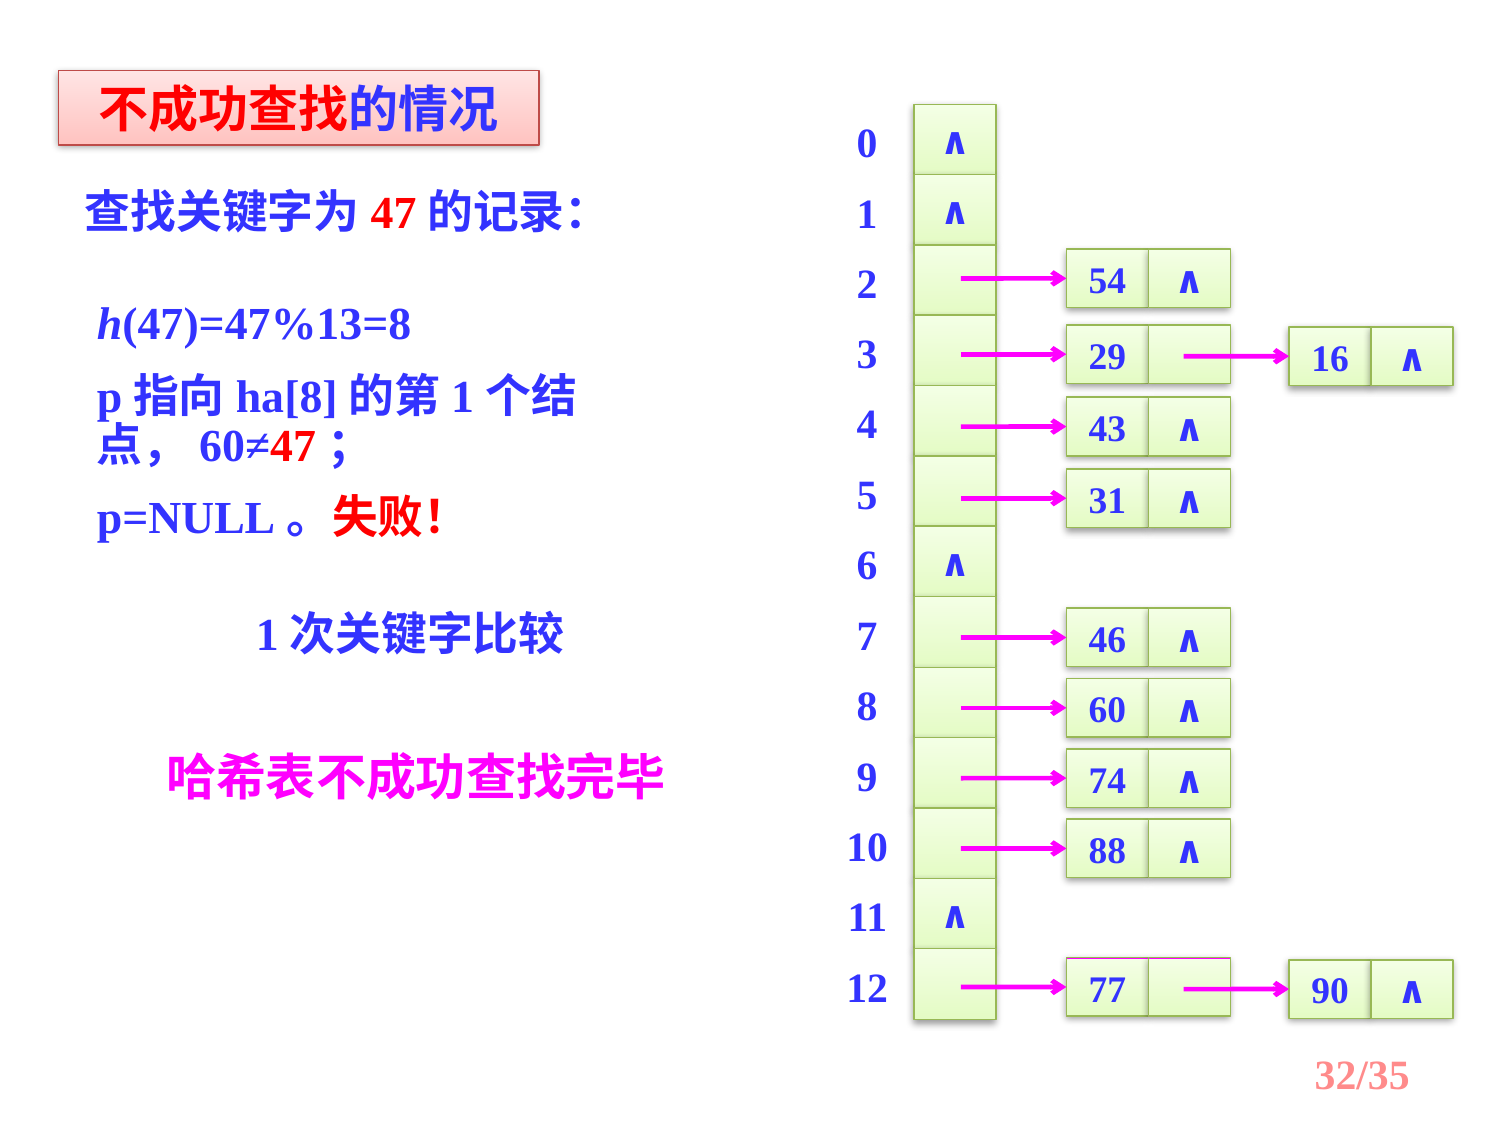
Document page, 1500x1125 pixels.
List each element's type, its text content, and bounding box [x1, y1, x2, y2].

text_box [1288, 326, 1454, 386]
text_box 查找关键字为47的记录： [70, 175, 680, 246]
text_box h(47)=47%13=8 p指向ha[8]的第1个结点，60≠47； p=NULL。失败！ [82, 292, 797, 552]
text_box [1066, 324, 1231, 384]
text_box [913, 314, 997, 384]
text_box [913, 948, 997, 1020]
text_box ∧ [913, 878, 997, 947]
text_box 4 [832, 397, 903, 448]
text_box 43 [1066, 396, 1147, 457]
text_box 7 [832, 608, 903, 659]
text_box ∧ [1148, 396, 1231, 457]
slide_number 32/35 [1074, 1042, 1425, 1103]
text_box 46 [1066, 607, 1147, 667]
text_box ∧ [913, 525, 997, 595]
text_box 12 [832, 960, 903, 1011]
text_box 8 [832, 679, 903, 730]
text_box ∧ [1148, 748, 1231, 808]
text_box 54 [1066, 248, 1147, 308]
text_box ∧ [1148, 818, 1231, 878]
text_box 3 [832, 326, 903, 378]
text_box 6 [832, 537, 903, 589]
text_box 31 [1066, 468, 1146, 528]
text_box [913, 667, 997, 736]
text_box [1066, 678, 1231, 738]
text_box 90 [1288, 959, 1367, 1019]
text_box 10 [832, 819, 903, 870]
text_box 不成功查找的情况 [58, 70, 540, 146]
text_box [913, 385, 997, 454]
text_box 11 [832, 890, 903, 941]
text_box [913, 807, 997, 877]
text_box [913, 596, 997, 666]
text_box [913, 244, 997, 314]
text_box ∧ [913, 174, 997, 243]
text_box 5 [832, 467, 903, 518]
text_box 2 [832, 256, 903, 307]
text_box [1148, 957, 1231, 1017]
text_box ∧ [1148, 468, 1231, 528]
text_box 77 [1066, 957, 1145, 1017]
text_box 0 [832, 116, 903, 167]
text_box ∧ [913, 104, 997, 173]
text_box ∧ [1148, 607, 1231, 667]
text_box 哈希表不成功查找完毕 [140, 738, 692, 813]
text_box [913, 737, 997, 806]
text_box [913, 455, 997, 525]
text_box ∧ [1370, 959, 1454, 1019]
text_box 74 [1066, 748, 1145, 808]
text_box 1次关键字比较 [199, 597, 621, 668]
text_box 1 [832, 186, 903, 237]
text_box 9 [832, 749, 903, 800]
text_box 88 [1066, 818, 1147, 878]
text_box ∧ [1148, 248, 1231, 308]
